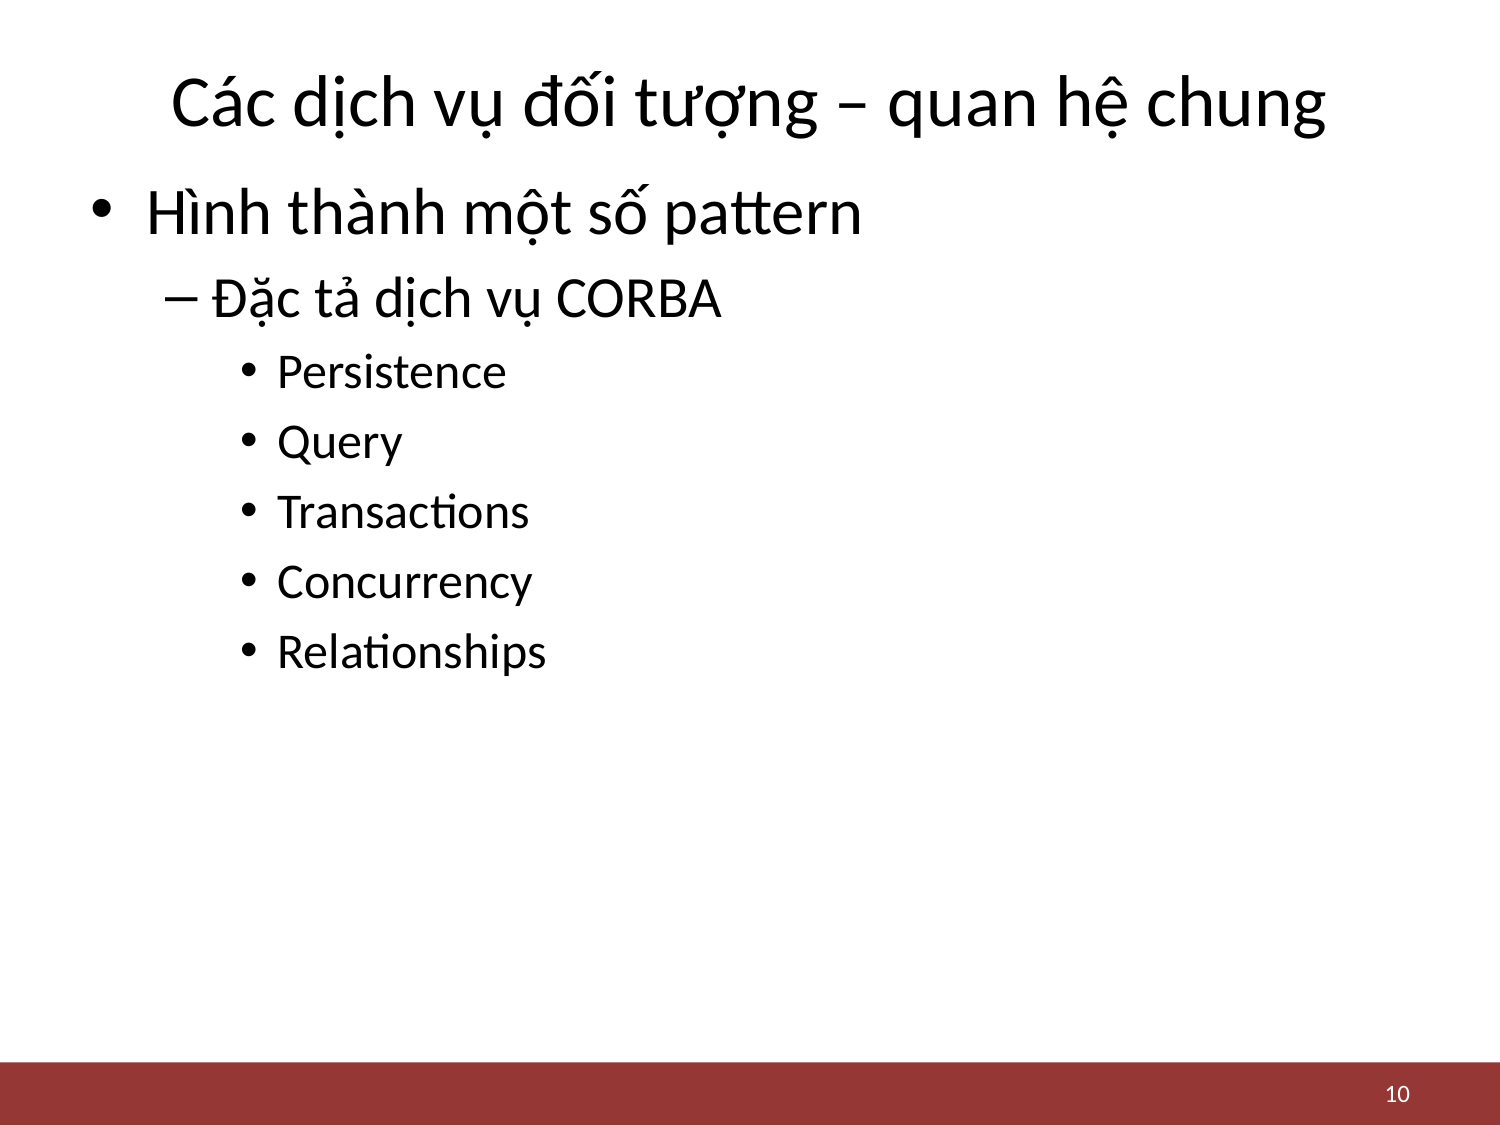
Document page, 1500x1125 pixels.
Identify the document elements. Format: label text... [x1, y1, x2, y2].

title Các dịch vụ đối tượng – quan hệ chung [75, 45, 1425, 150]
list Hình thành một số pattern Đặc tả dịch vụ CORBA Persistence Query Transactions Concurrency Relationships [75, 159, 1425, 1005]
slide_number 10 [1074, 1072, 1425, 1113]
